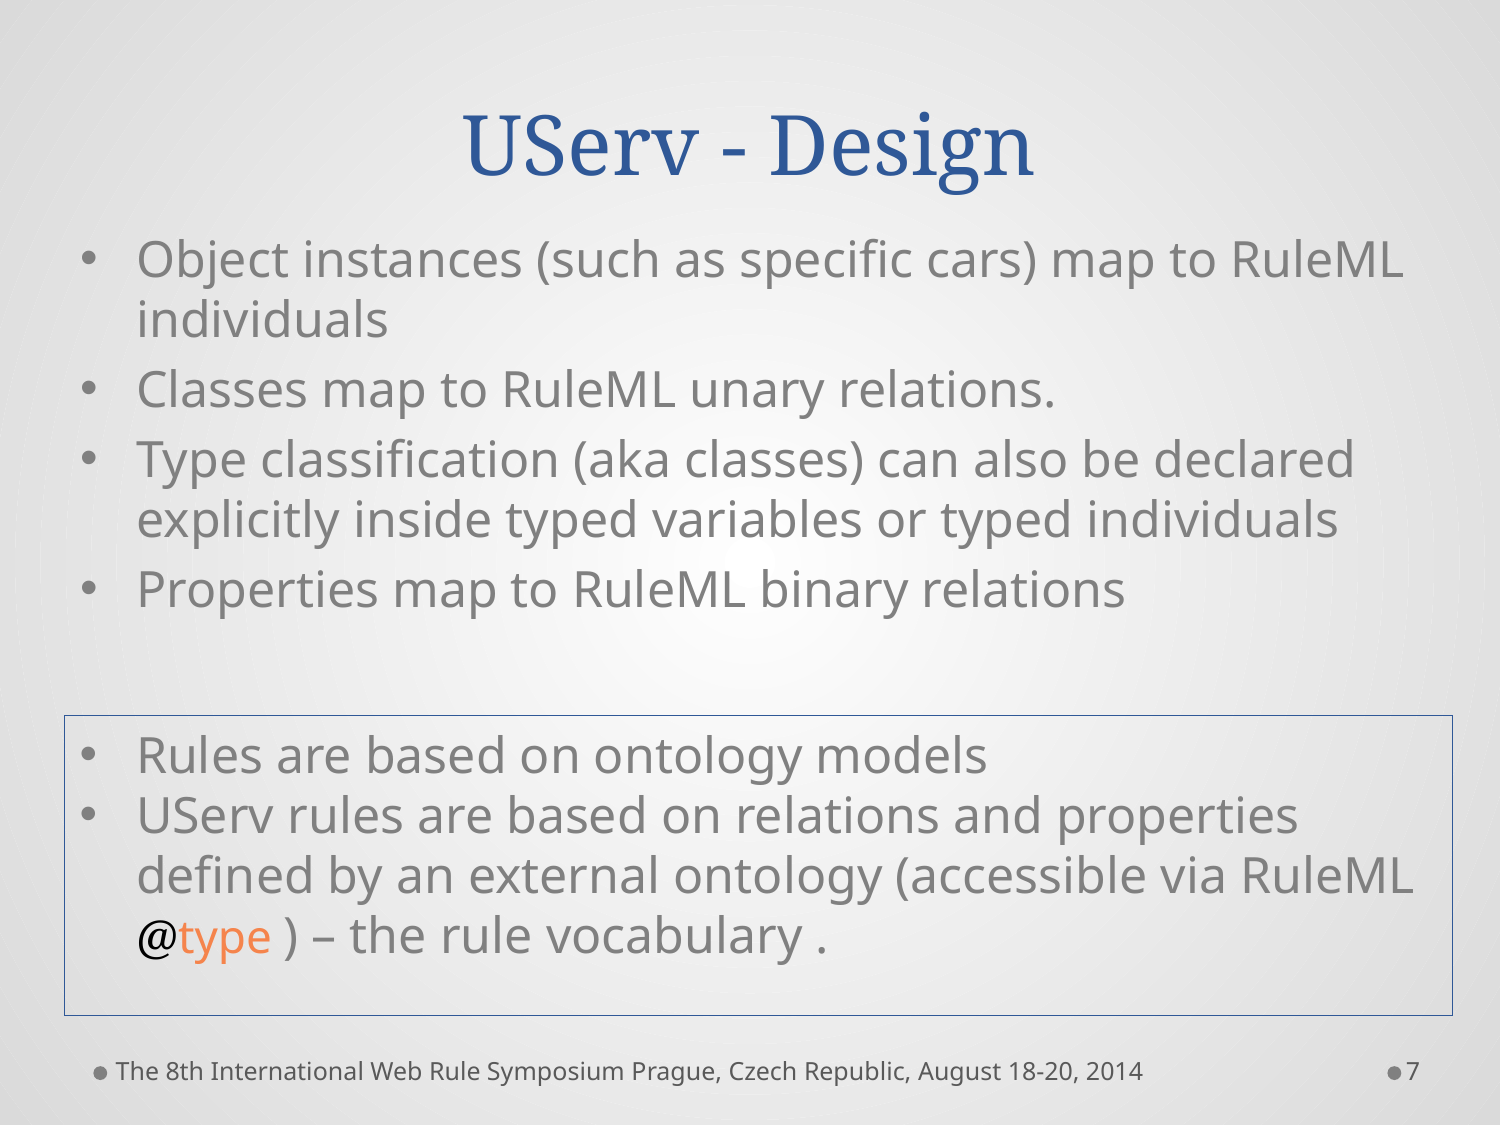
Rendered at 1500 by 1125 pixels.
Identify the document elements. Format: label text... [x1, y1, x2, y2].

title UServ - Design [75, 37, 1425, 200]
text_box Rules are based on ontology models UServ rules are based on relations and properties defined by an external ontology (accessible via RuleML @type ) – the rule vocabulary . [64, 715, 1453, 1016]
slide_number 7 [1401, 1042, 1494, 1103]
text_box Object instances (such as specific cars) map to RuleML individuals Classes map to RuleML unary relations. Type classification (aka classes) can also be declared explicitly inside typed variables or typed individuals Properties map to RuleML binary relations [64, 219, 1453, 715]
footer The 8th International Web Rule Symposium Prague, Czech Republic, August 18-20, 2014 [108, 1042, 1188, 1103]
